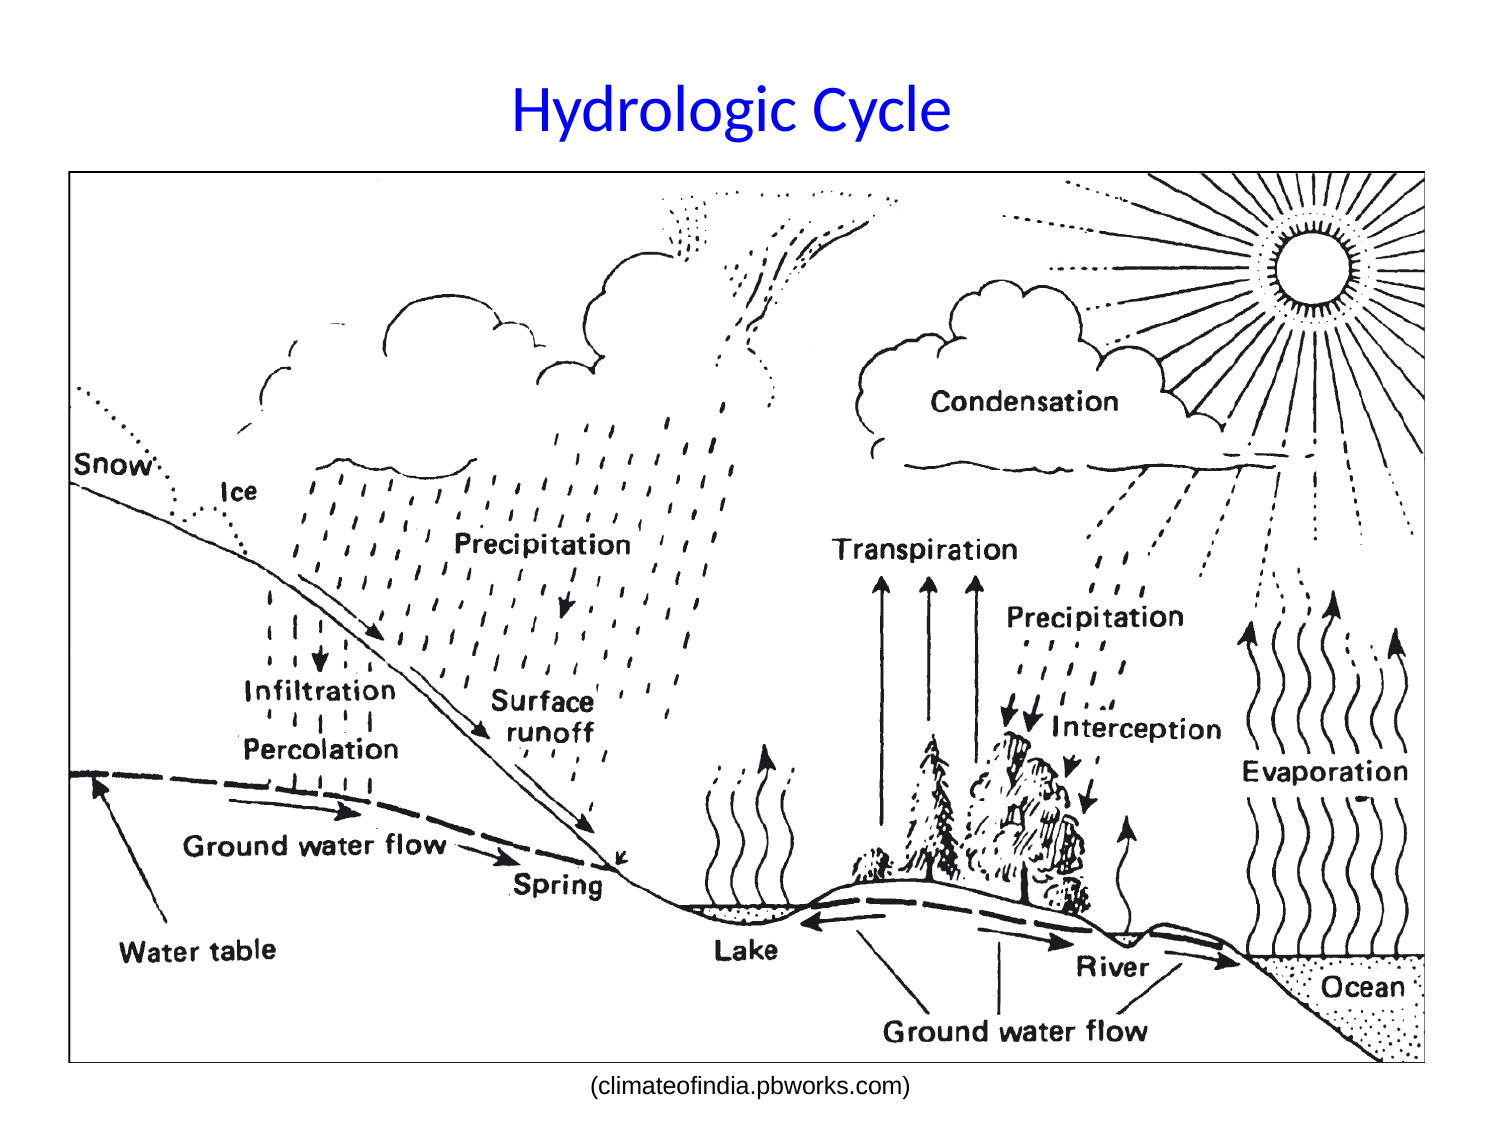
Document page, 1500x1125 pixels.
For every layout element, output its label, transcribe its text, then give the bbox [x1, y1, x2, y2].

text_box [68, 171, 1425, 1063]
title Hydrologic Cycle [474, 8, 988, 171]
text_box (climateofindia.pbworks.com) [587, 1067, 916, 1100]
